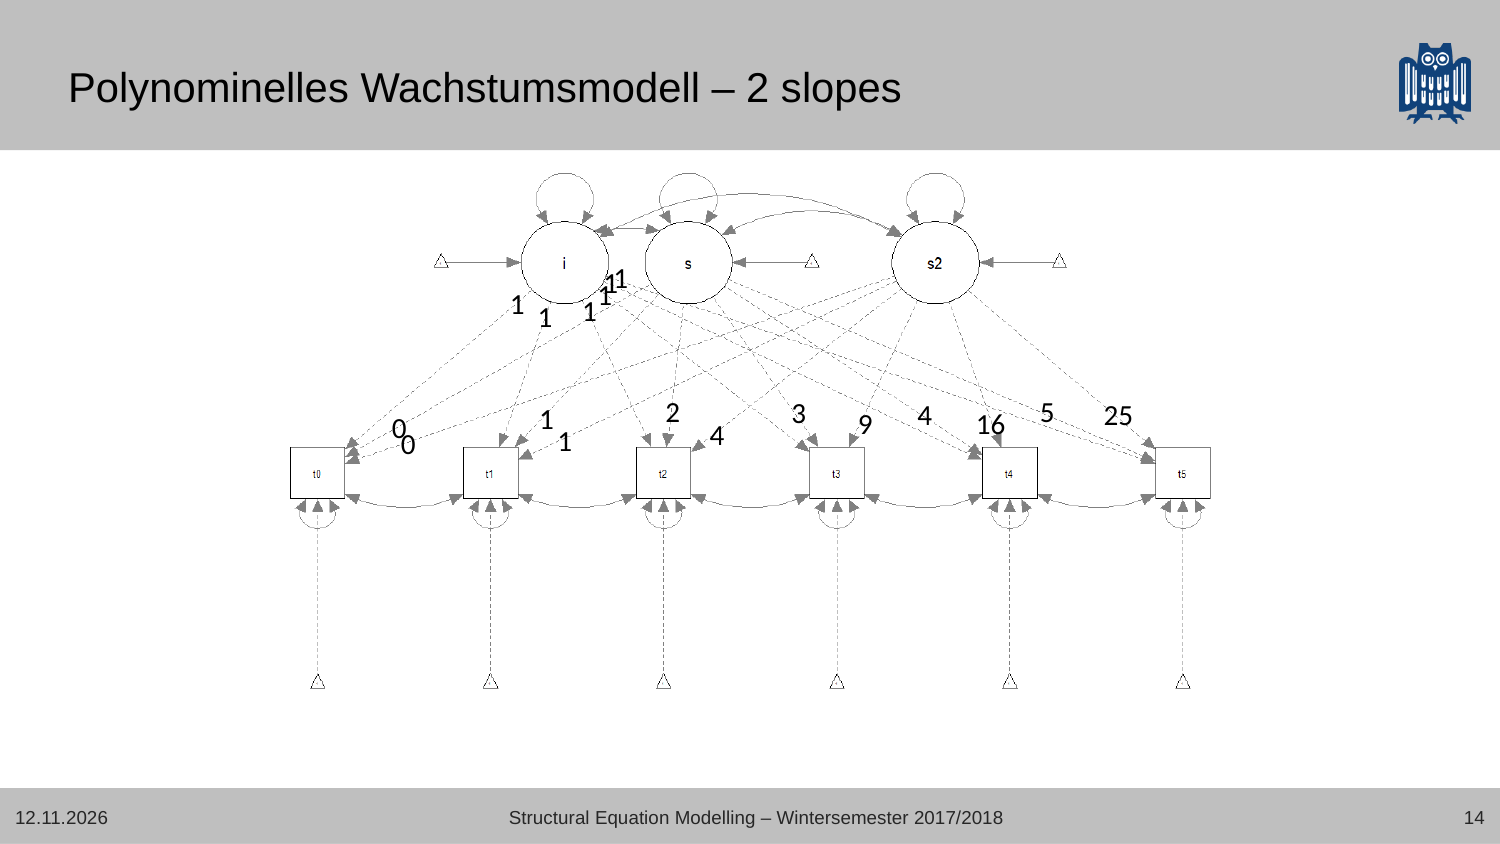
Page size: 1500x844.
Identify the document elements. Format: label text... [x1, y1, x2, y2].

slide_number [0, 798, 136, 836]
picture [1399, 43, 1471, 124]
footer Structural Equation Modelling – Wintersemester 2017/2018 [159, 798, 1353, 836]
title Polynominelles Wachstumsmodell – 2 slopes [53, 33, 1317, 139]
picture [101, 156, 1399, 789]
slide_number 14 [1364, 798, 1500, 836]
